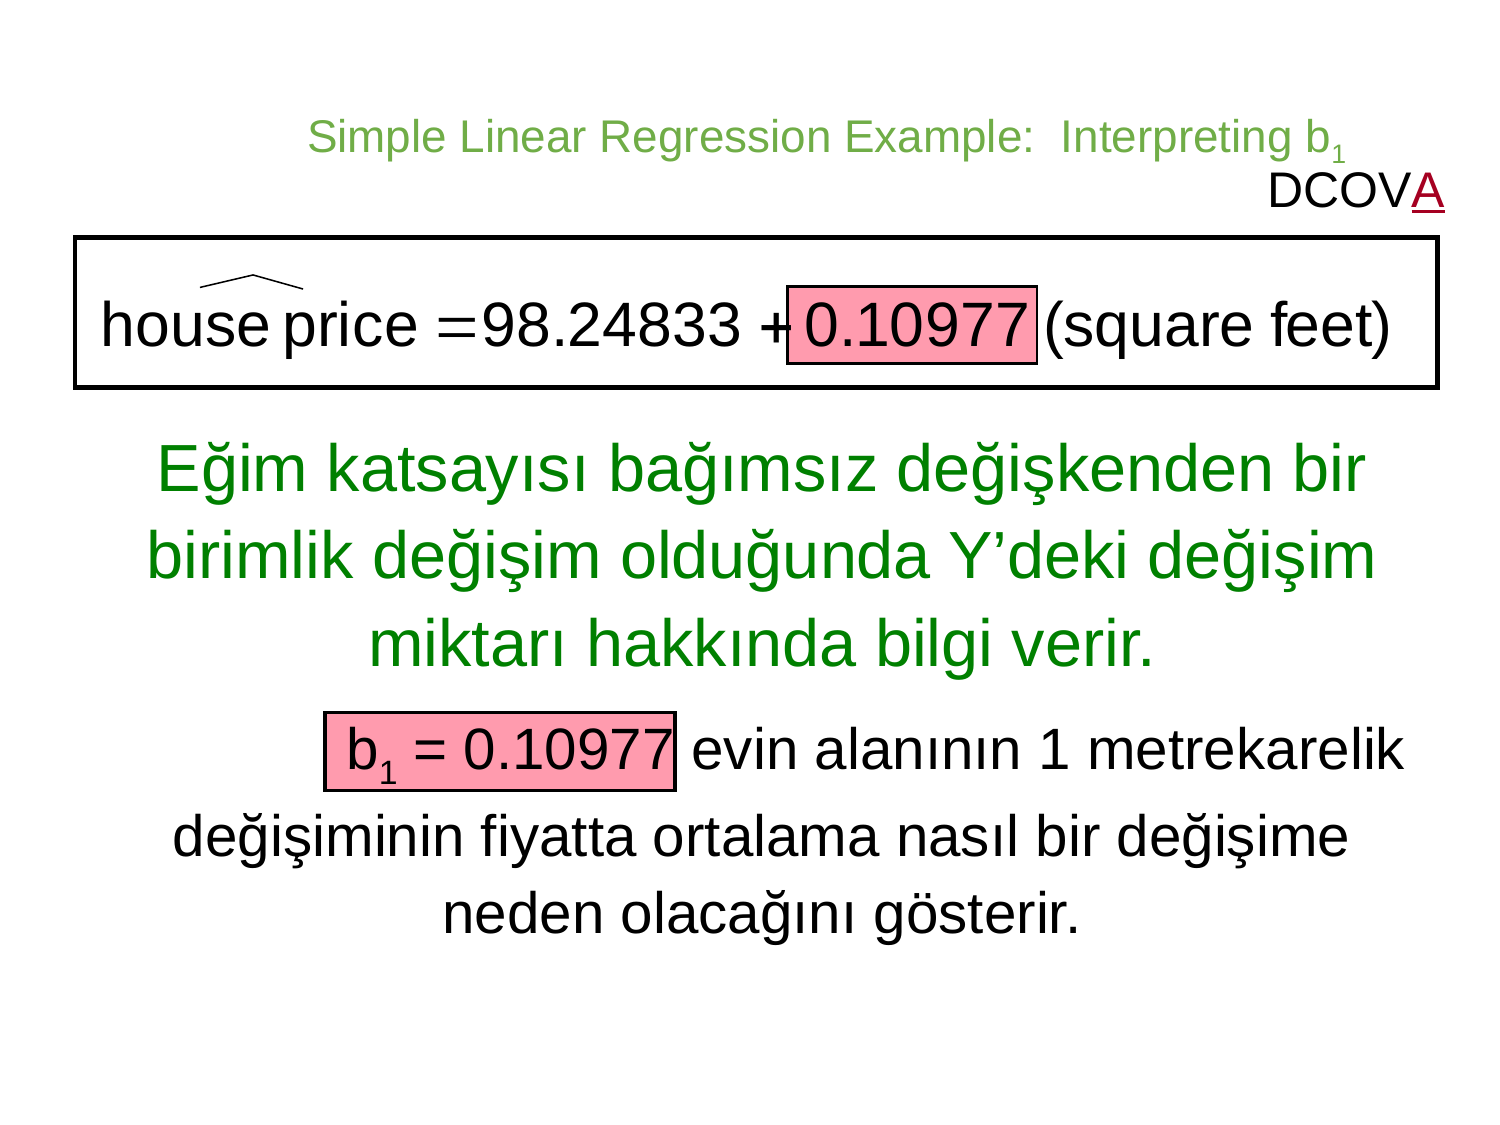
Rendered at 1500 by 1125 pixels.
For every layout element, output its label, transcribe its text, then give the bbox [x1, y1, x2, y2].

text_box [74, 237, 1438, 388]
list Eğim katsayısı bağımsız değişkenden bir birimlik değişim olduğunda Y’deki değişim miktarı hakkında bilgi verir. b1 = 0.10977 evin alanının 1 metrekarelik değişiminin fiyatta ortalama nasıl bir değişime neden olacağını gösterir. [99, 388, 1425, 1007]
title Simple Linear Regression Example: Interpreting b1 [187, 50, 1466, 225]
text_box DCOVA [1237, 149, 1475, 225]
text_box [93, 288, 1407, 373]
